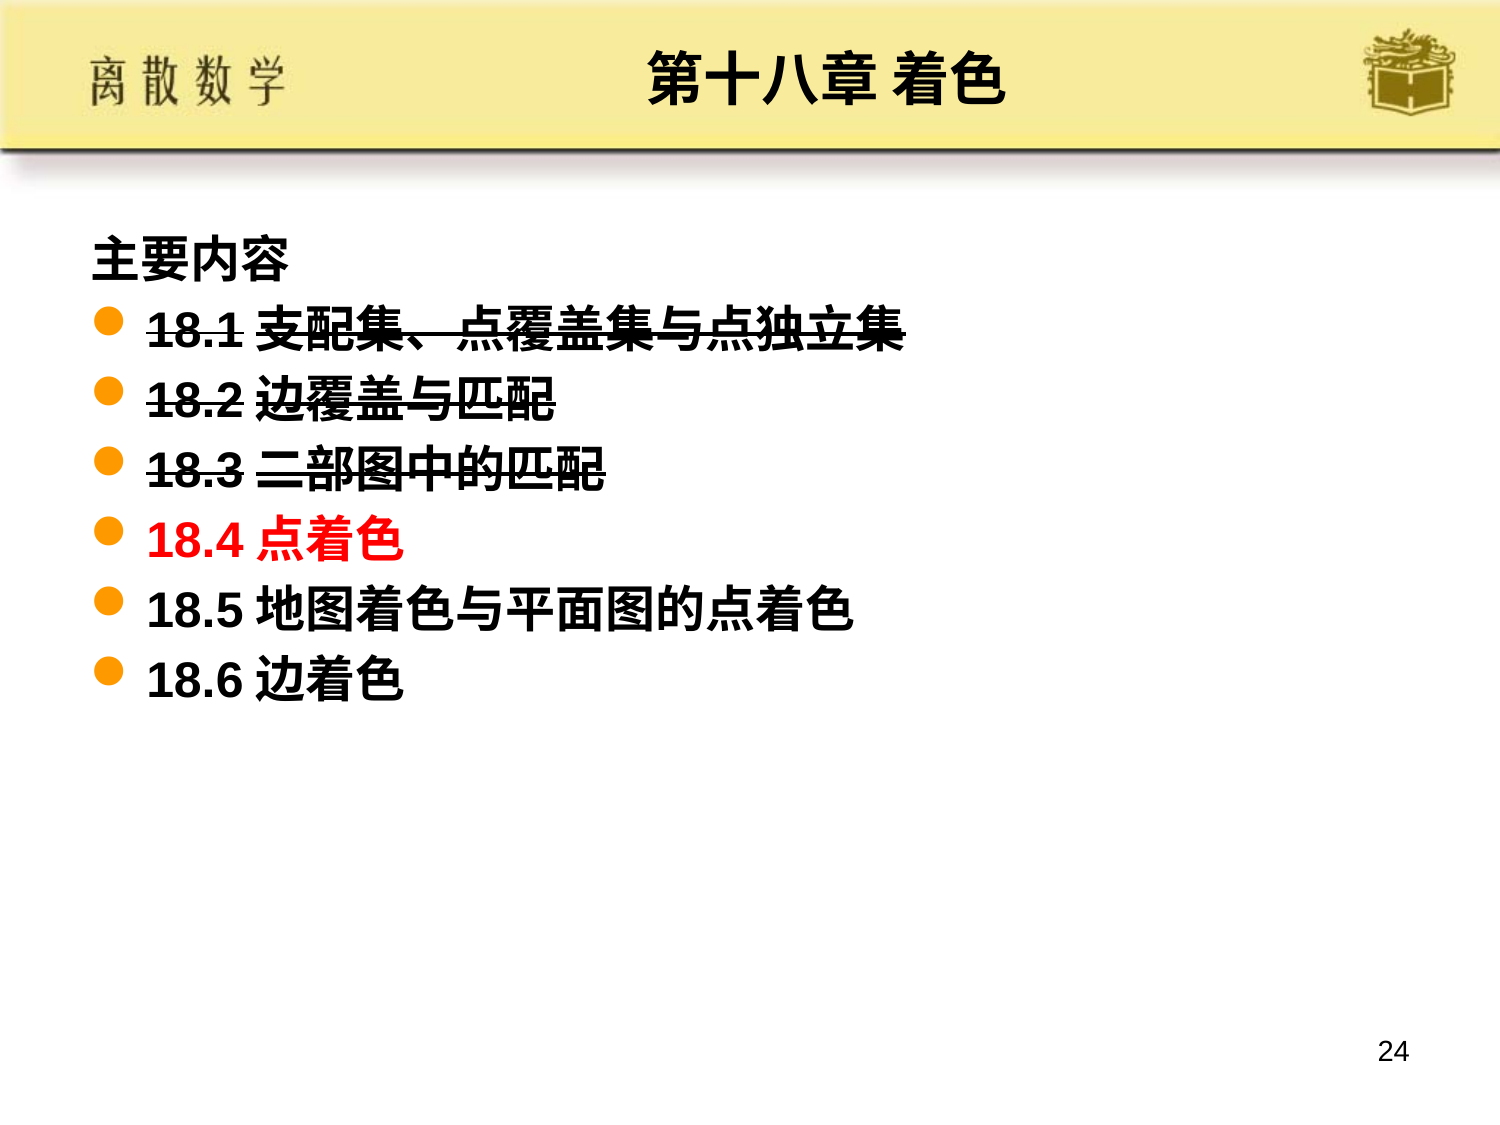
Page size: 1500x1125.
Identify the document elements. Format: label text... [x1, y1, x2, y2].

list 主要内容 18.1支配集、点覆盖集与点独立集 18.2边覆盖与匹配 18.3二部图中的匹配 18.4点着色 18.5地图着色与平面图的点着色 18.6边着色 [75, 220, 1425, 963]
title 第十八章 着色 [324, 42, 1329, 112]
picture [0, 0, 1500, 1125]
slide_number 24 [1074, 1024, 1425, 1103]
